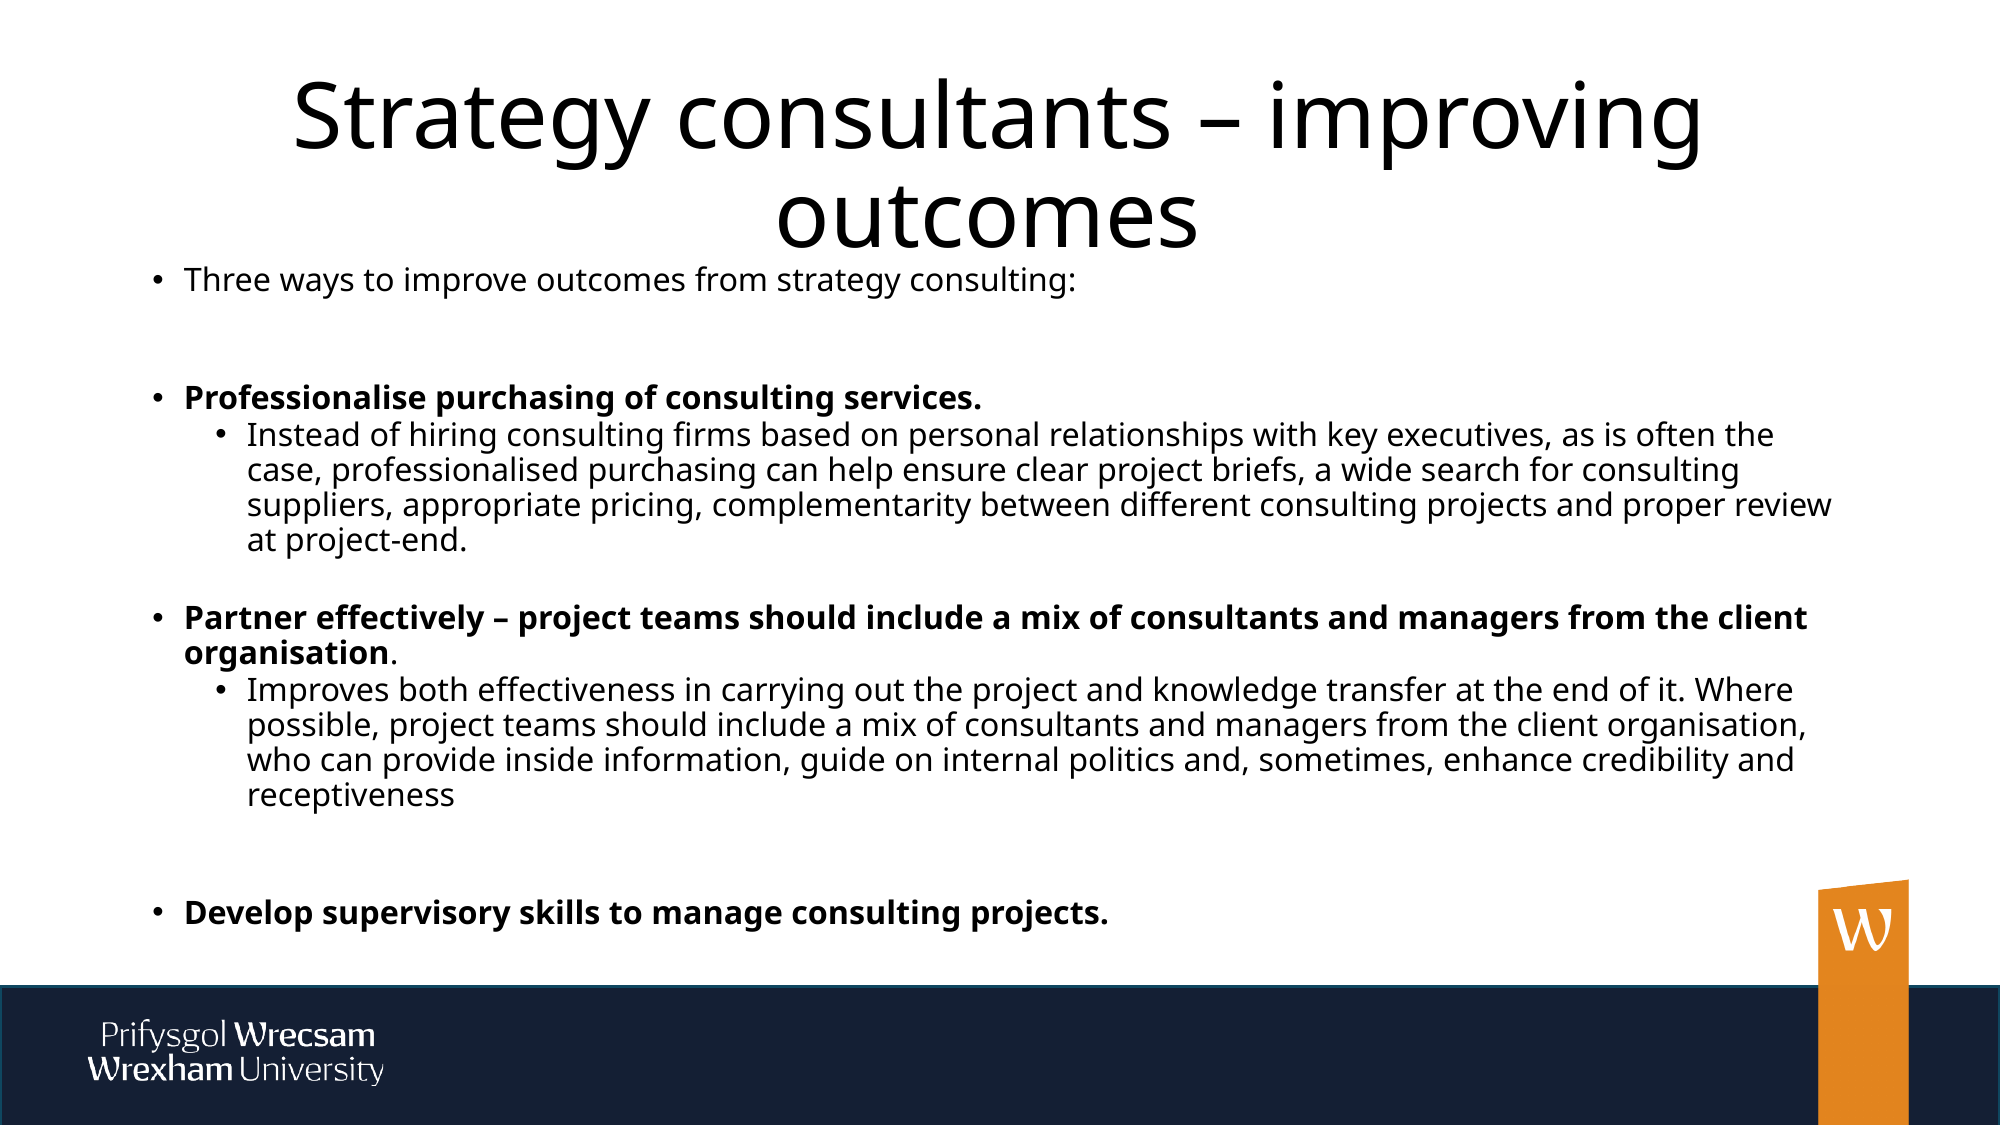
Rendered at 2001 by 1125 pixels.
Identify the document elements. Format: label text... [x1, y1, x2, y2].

picture [87, 1019, 384, 1086]
text_box [1909, 985, 2000, 1125]
picture [1817, 879, 1909, 1125]
list Three ways to improve outcomes from strategy consulting: Professionalise purchasing of consulting services. Instead of hiring consulting firms based on personal relationships with key executives, as is often the case, professionalised purchasing can help ensure clear project briefs, a wide search for consulting suppliers, appropriate pricing, complementarity between different consulting projects and proper review at project-end. Partner effectively – project teams should include a mix of consultants and managers from the client organisation. Improves both effectiveness in carrying out the project and knowledge transfer at the end of it. Where possible, project teams should include a mix of consultants and managers from the client organisation, who can provide inside information, guide on internal politics and, sometimes, enhance credibility and receptiveness Develop supervisory skills to manage consulting projects. [137, 256, 1863, 970]
title Strategy consultants – improving outcomes [137, 59, 1863, 256]
text_box [0, 985, 1817, 1125]
